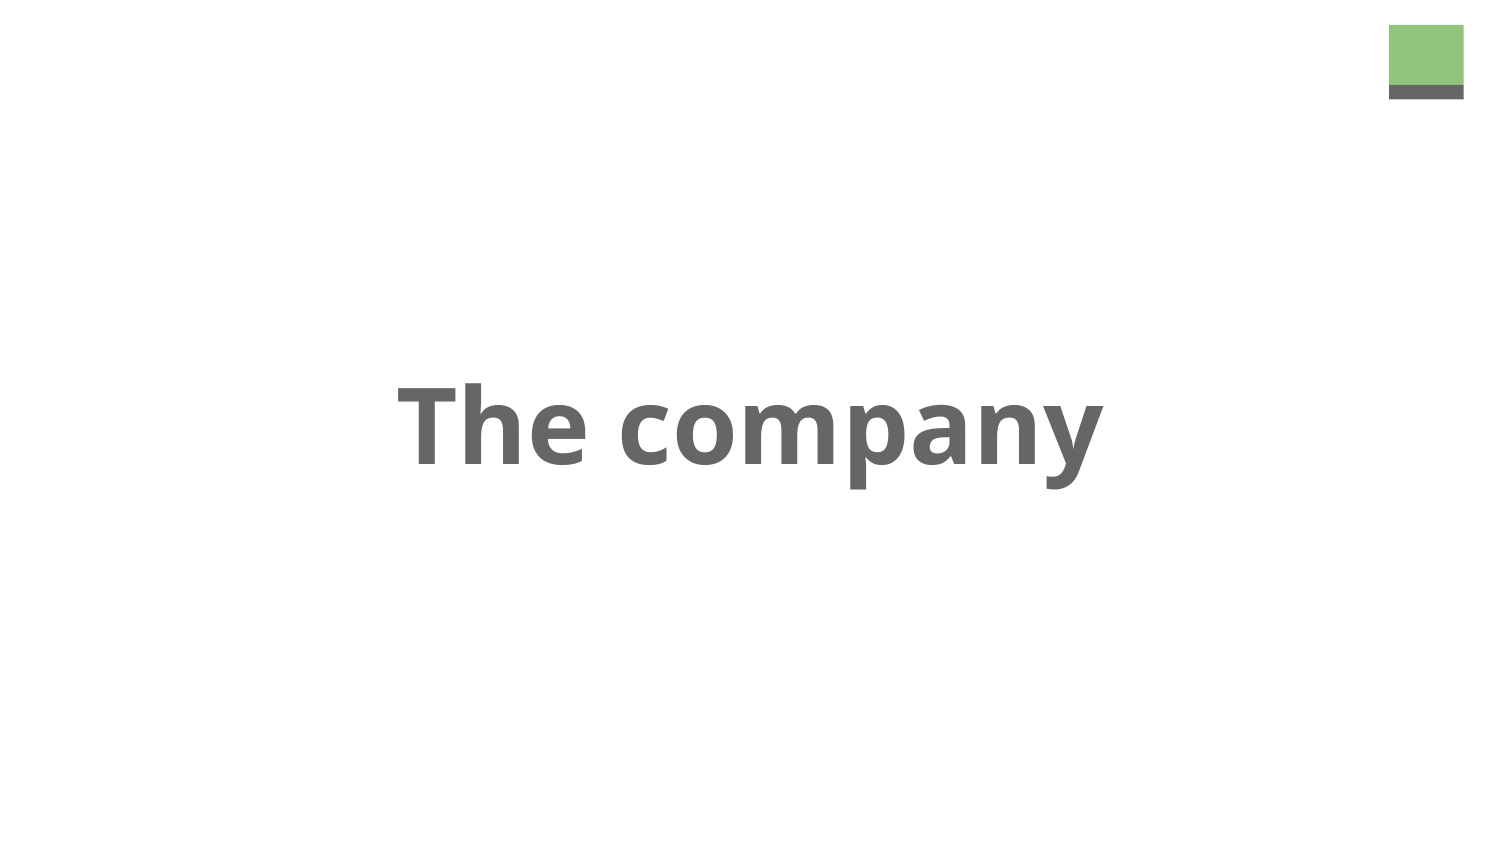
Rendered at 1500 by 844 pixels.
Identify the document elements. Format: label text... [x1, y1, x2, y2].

title The company [51, 352, 1449, 491]
